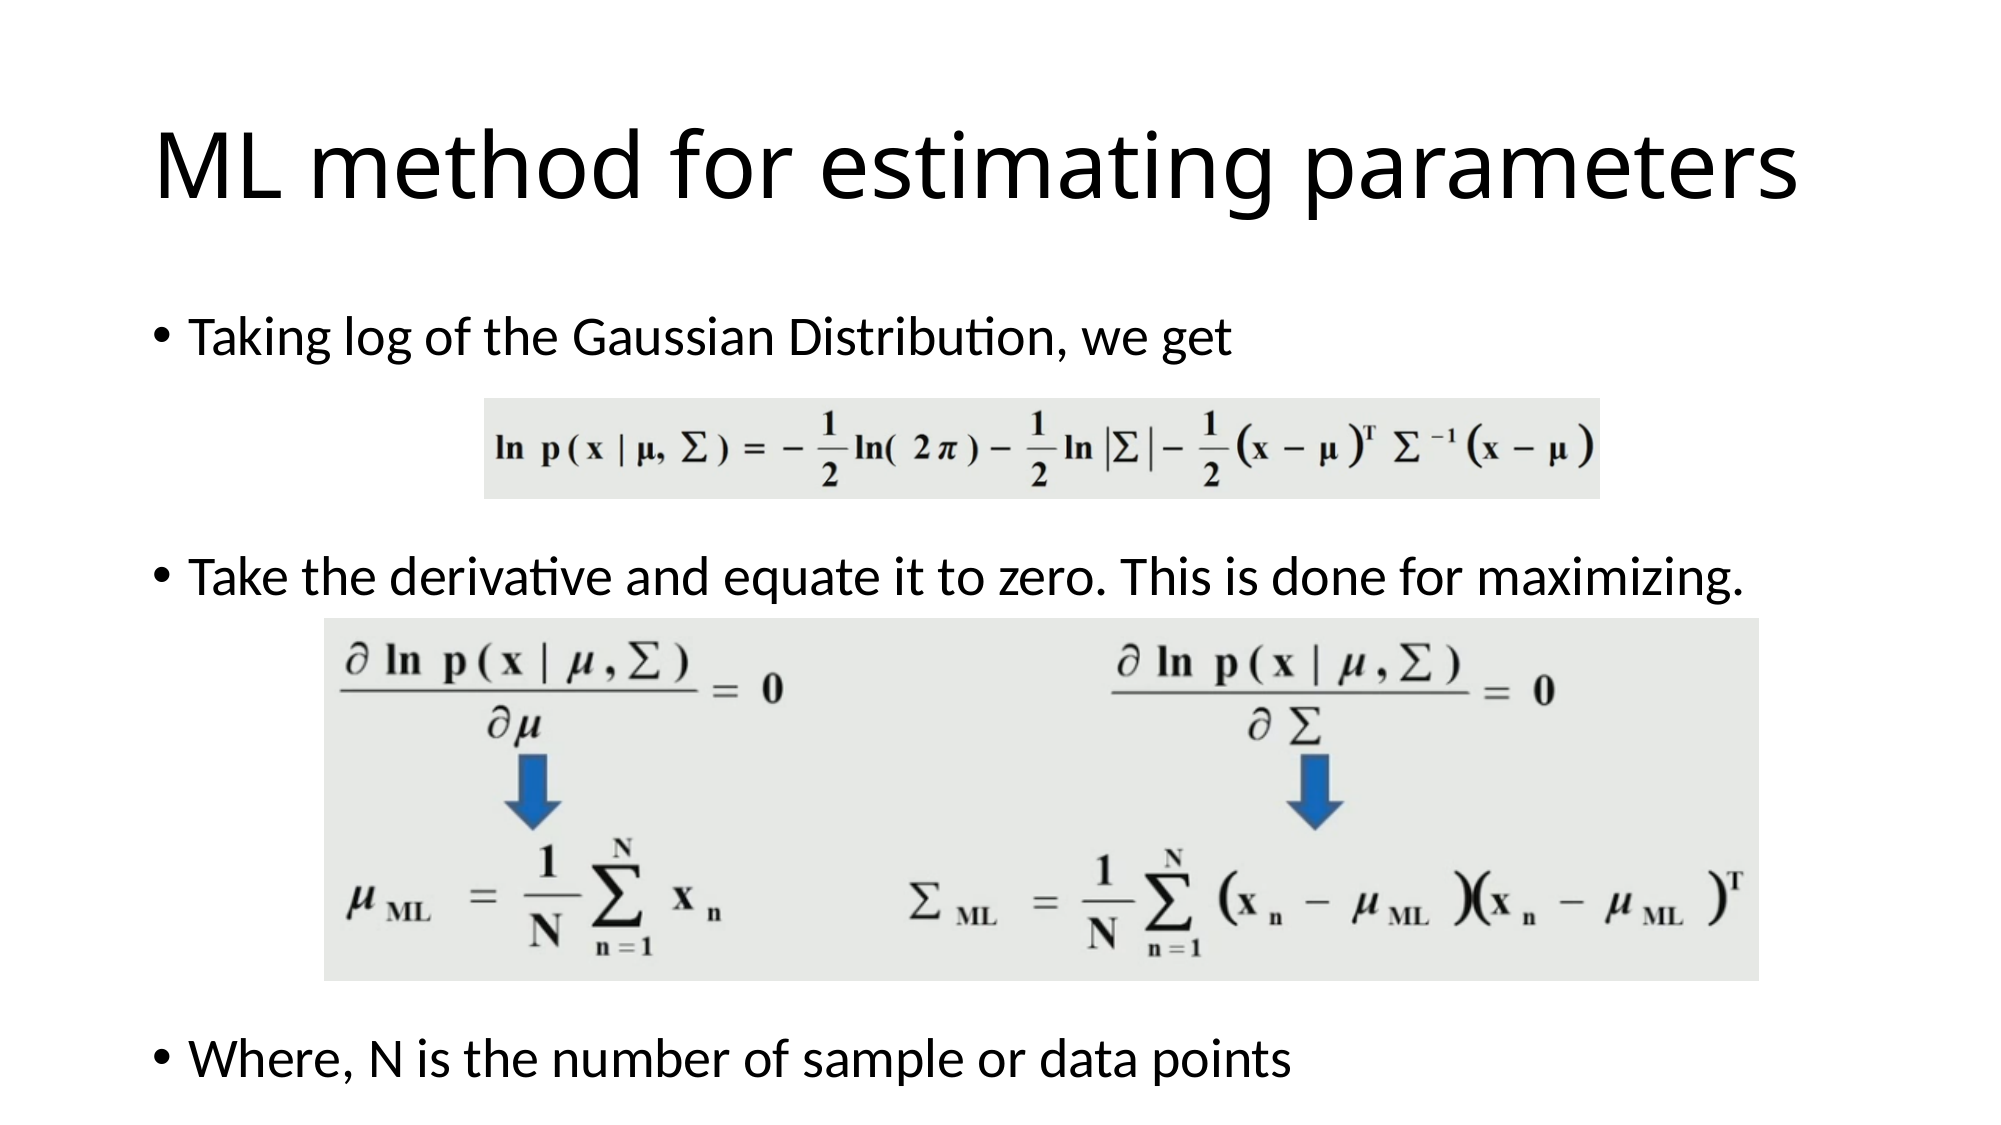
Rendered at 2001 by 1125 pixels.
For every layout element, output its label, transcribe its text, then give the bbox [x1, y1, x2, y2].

picture [324, 618, 1759, 981]
list Taking log of the Gaussian Distribution, we get Take the derivative and equate it to zero. This is done for maximizing. Where, N is the number of sample or data points [137, 299, 1863, 1100]
title ML method for estimating parameters [137, 59, 1863, 278]
picture [484, 398, 1600, 499]
